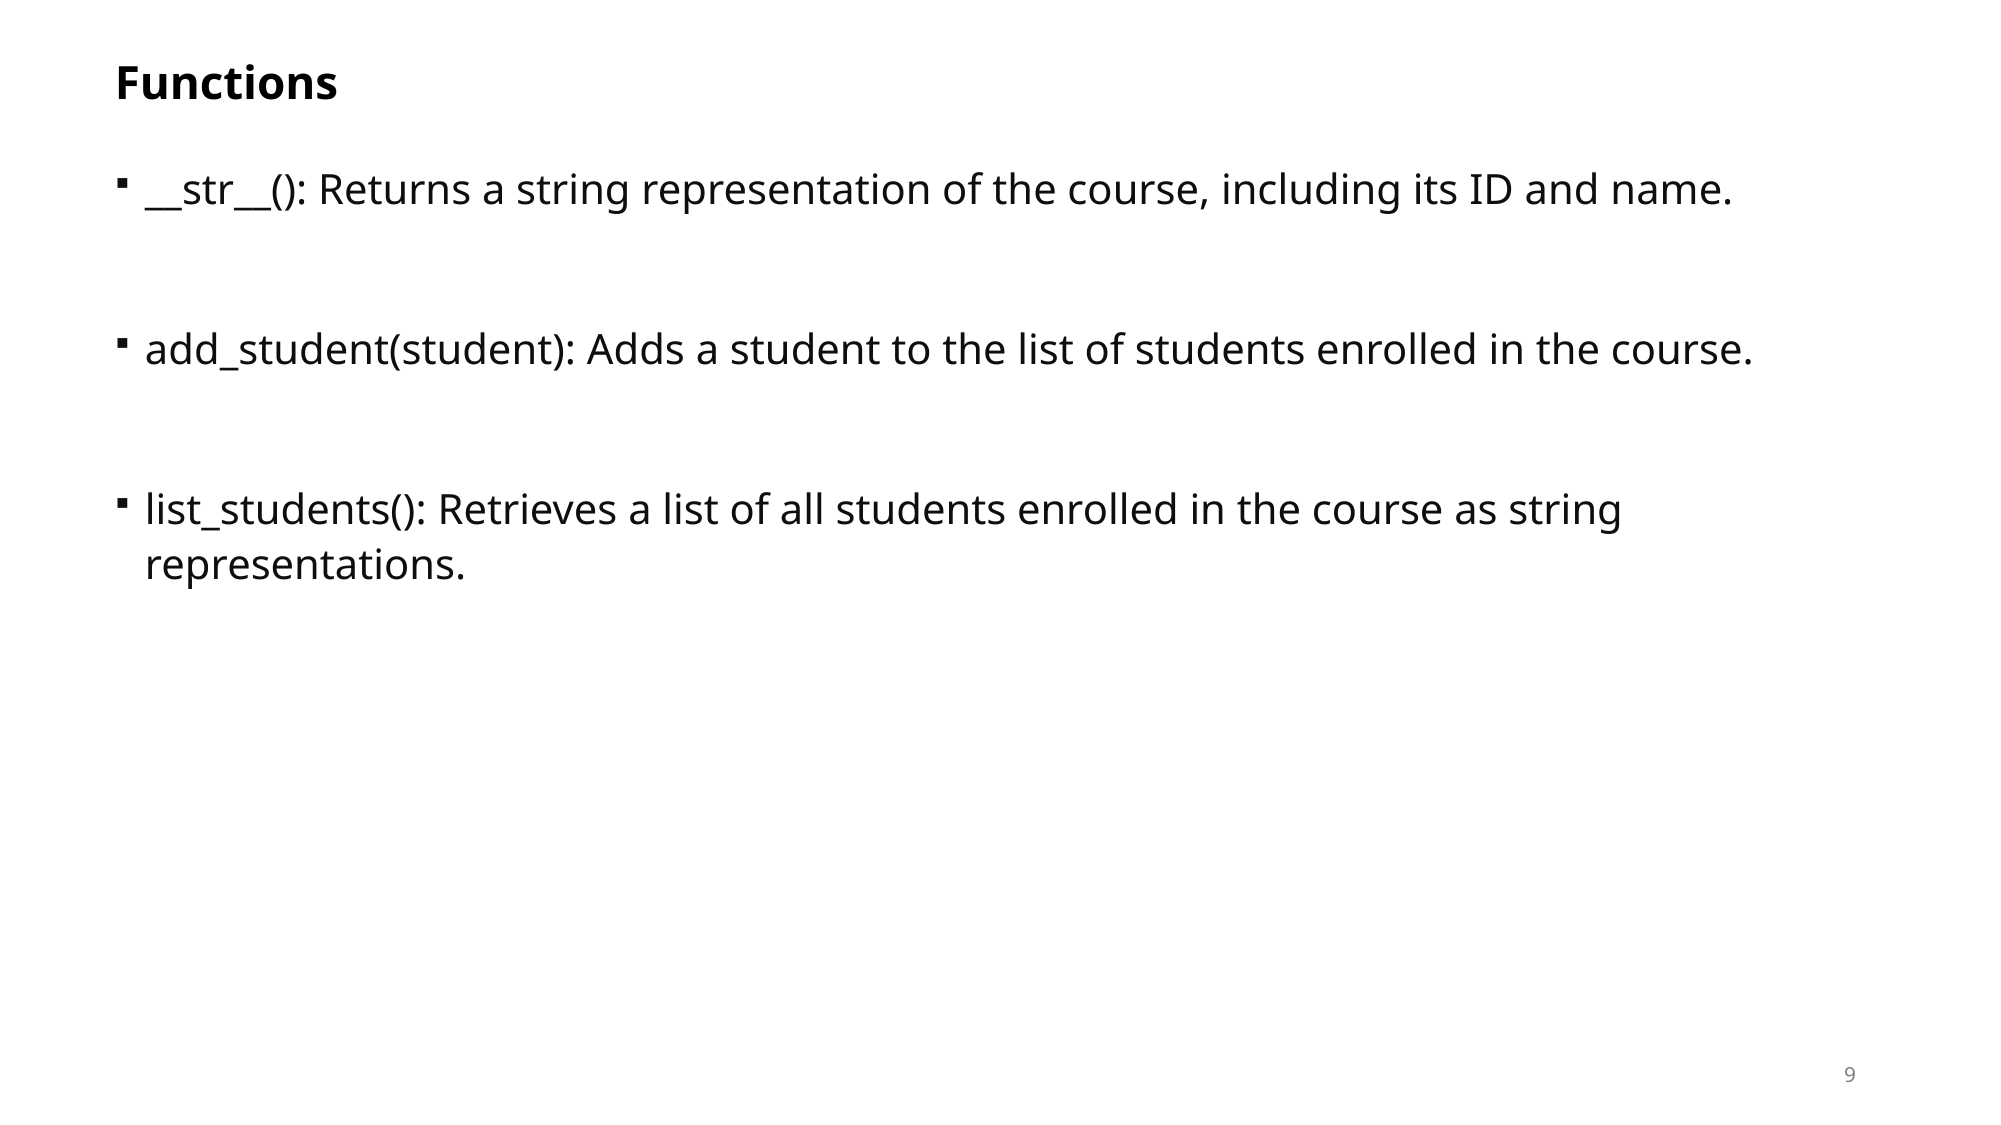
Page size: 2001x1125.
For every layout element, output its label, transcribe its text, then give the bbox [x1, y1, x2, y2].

list __str__(): Returns a string representation of the course, including its ID and name. add_student(student): Adds a student to the list of students enrolled in the course. list_students(): Retrieves a list of all students enrolled in the course as string representations. [99, 149, 1900, 1013]
slide_number 9 [1800, 1040, 1900, 1113]
title Functions [99, 37, 1900, 125]
